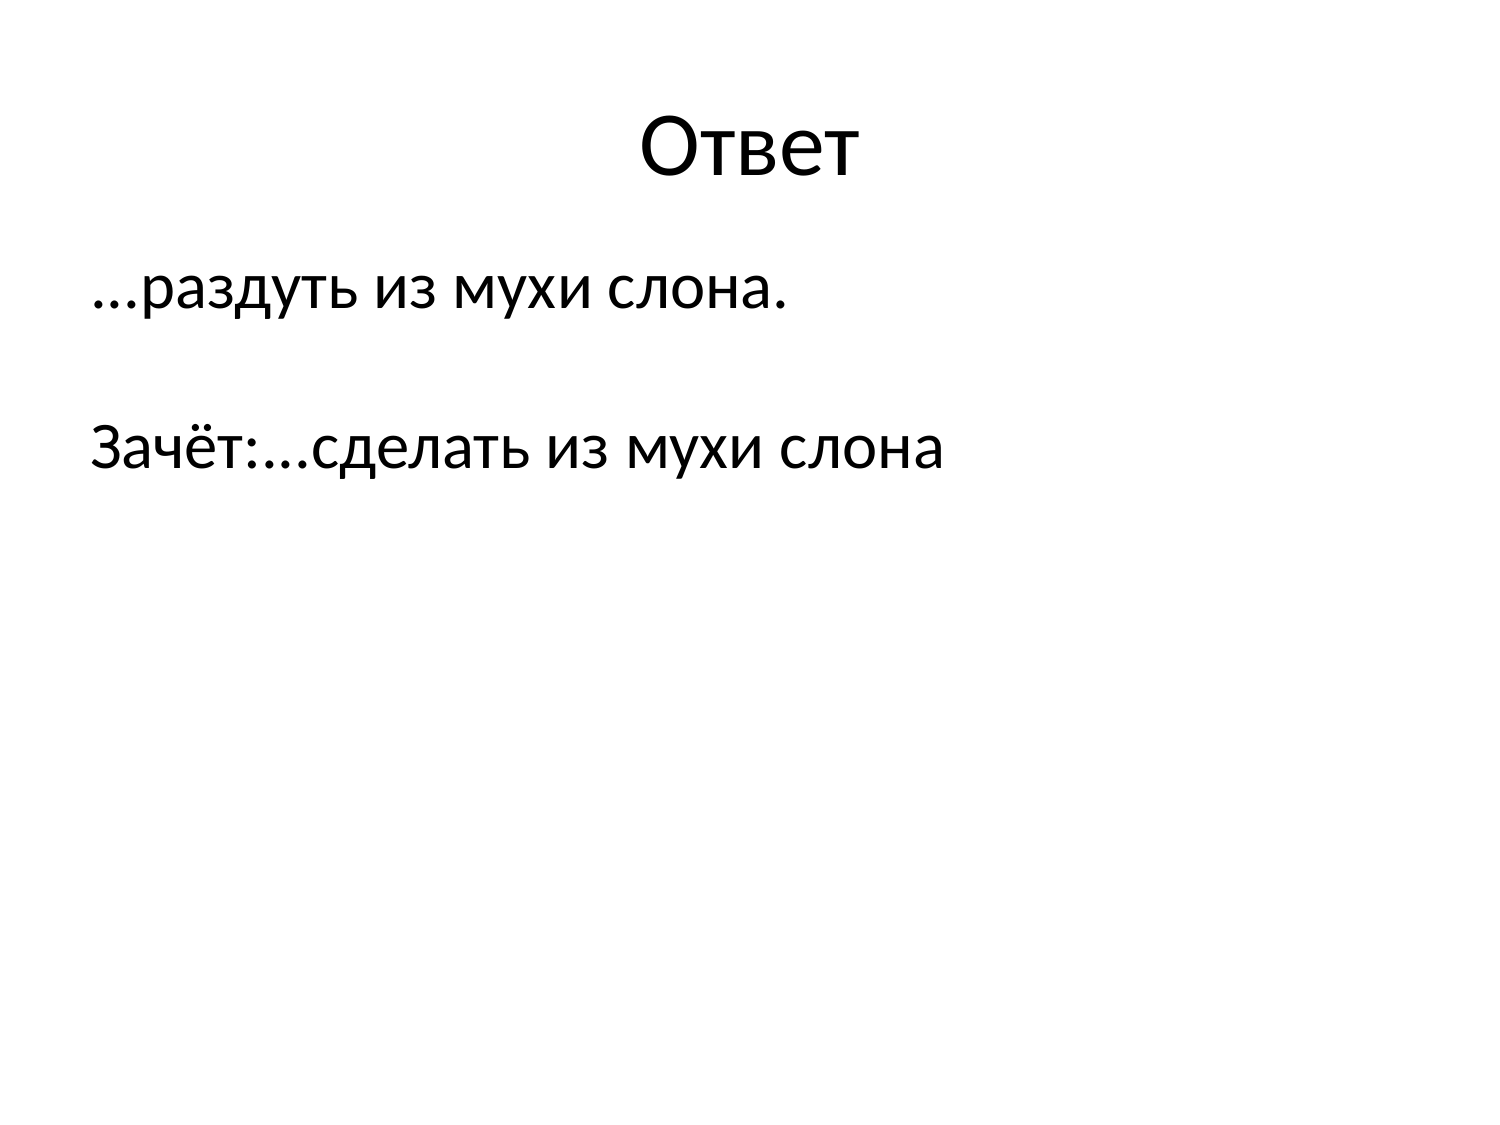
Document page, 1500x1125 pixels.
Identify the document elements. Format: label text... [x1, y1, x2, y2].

list ...раздуть из мухи слона. Зачёт:...сделать из мухи слона [75, 234, 1425, 1024]
title Ответ [75, 45, 1425, 233]
